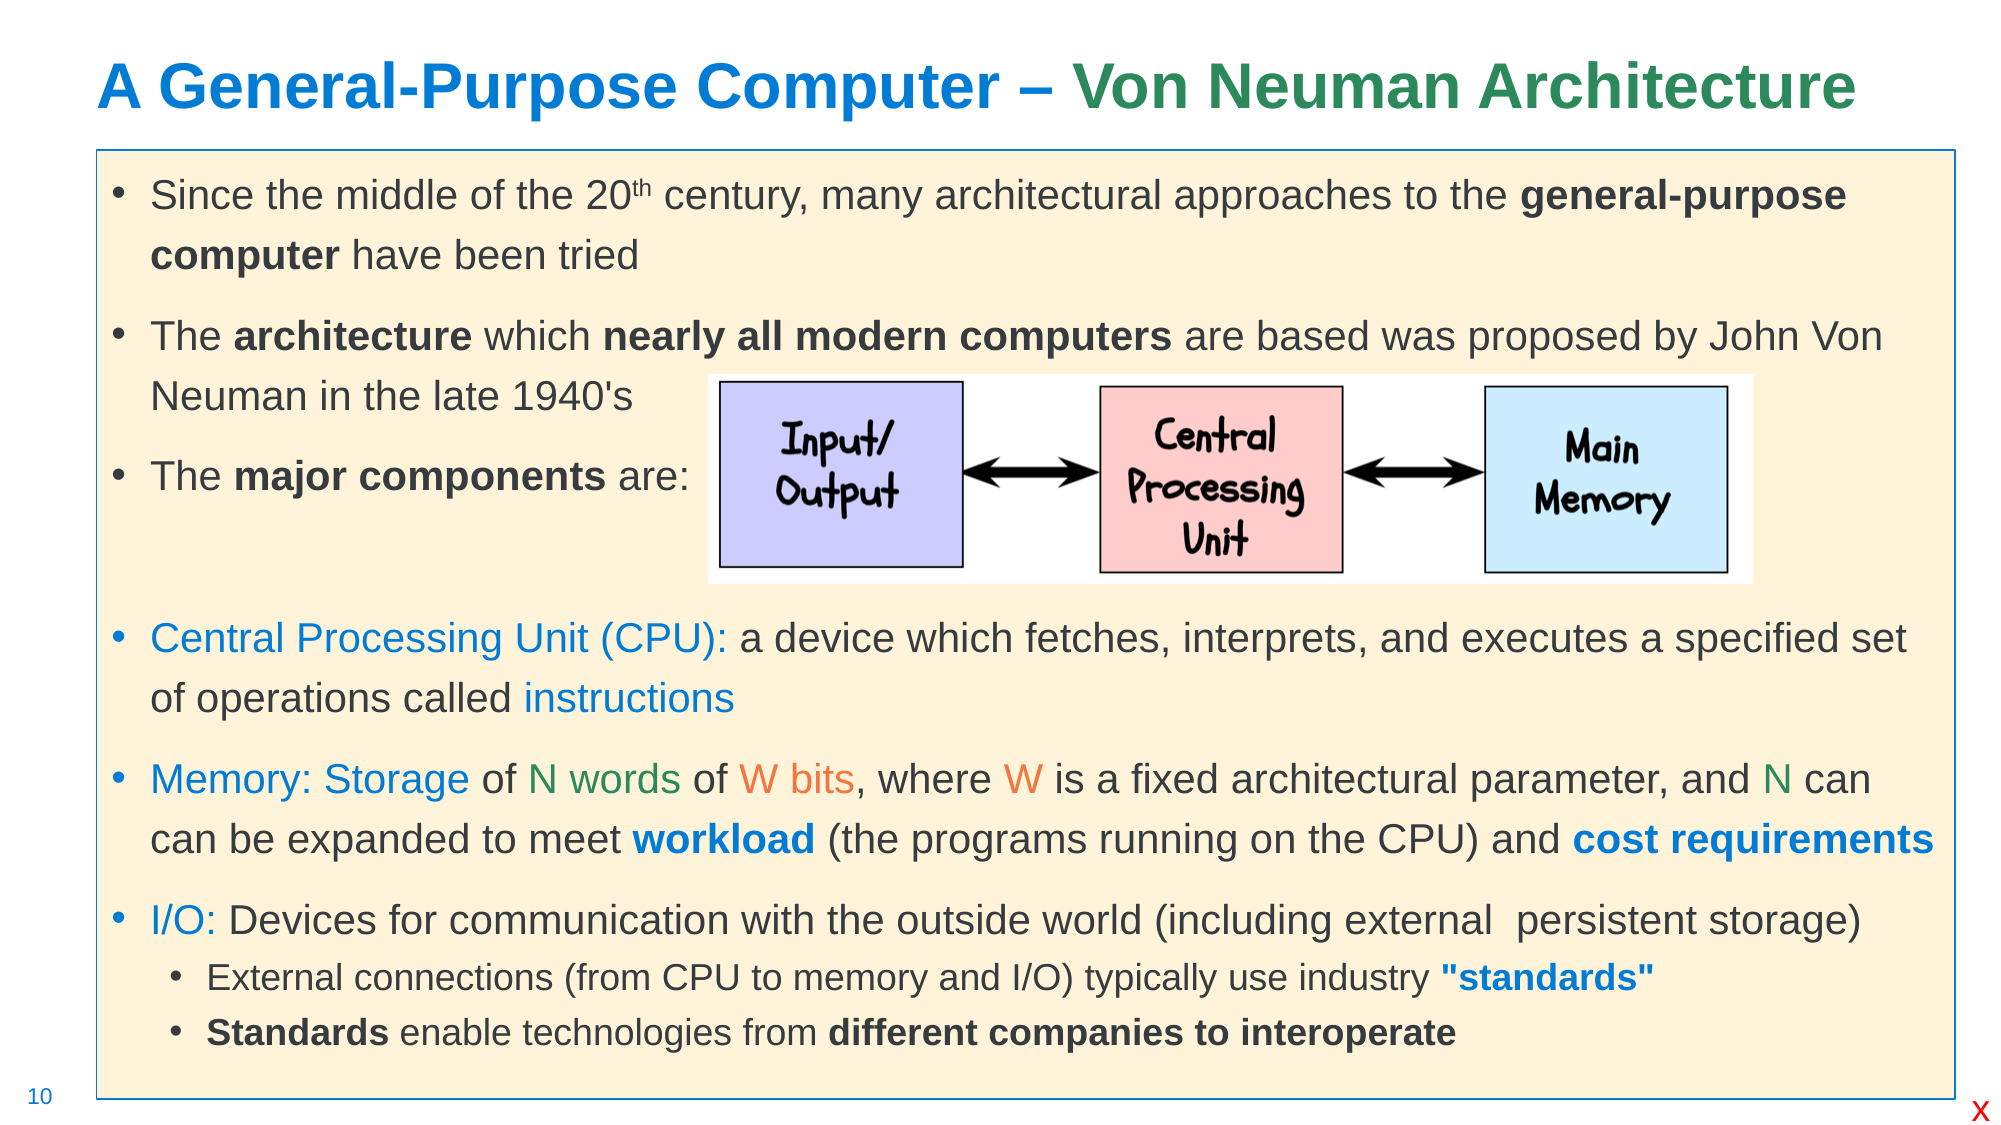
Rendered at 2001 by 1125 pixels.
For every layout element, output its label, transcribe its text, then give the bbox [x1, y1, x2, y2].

picture [708, 374, 1753, 584]
list Since the middle of the 20th century, many architectural approaches to the general-purpose computer have been tried The architecture which nearly all modern computers are based was proposed by John Von Neuman in the late 1940's The major components are: Central Processing Unit (CPU): a device which fetches, interprets, and executes a specified set of operations called instructions Memory: Storage of N words of W bits, where W is a fixed architectural parameter, and N can can be expanded to meet workload (the programs running on the CPU) and cost requirements I/O: Devices for communication with the outside world (including external persistent storage) External connections (from CPU to memory and I/O) typically use industry "standards" Standards enable technologies from different companies to interoperate [96, 149, 1956, 1100]
title A General-Purpose Computer – Von Neuman Architecture [81, 13, 1905, 131]
text_box x [1956, 1076, 2000, 1125]
